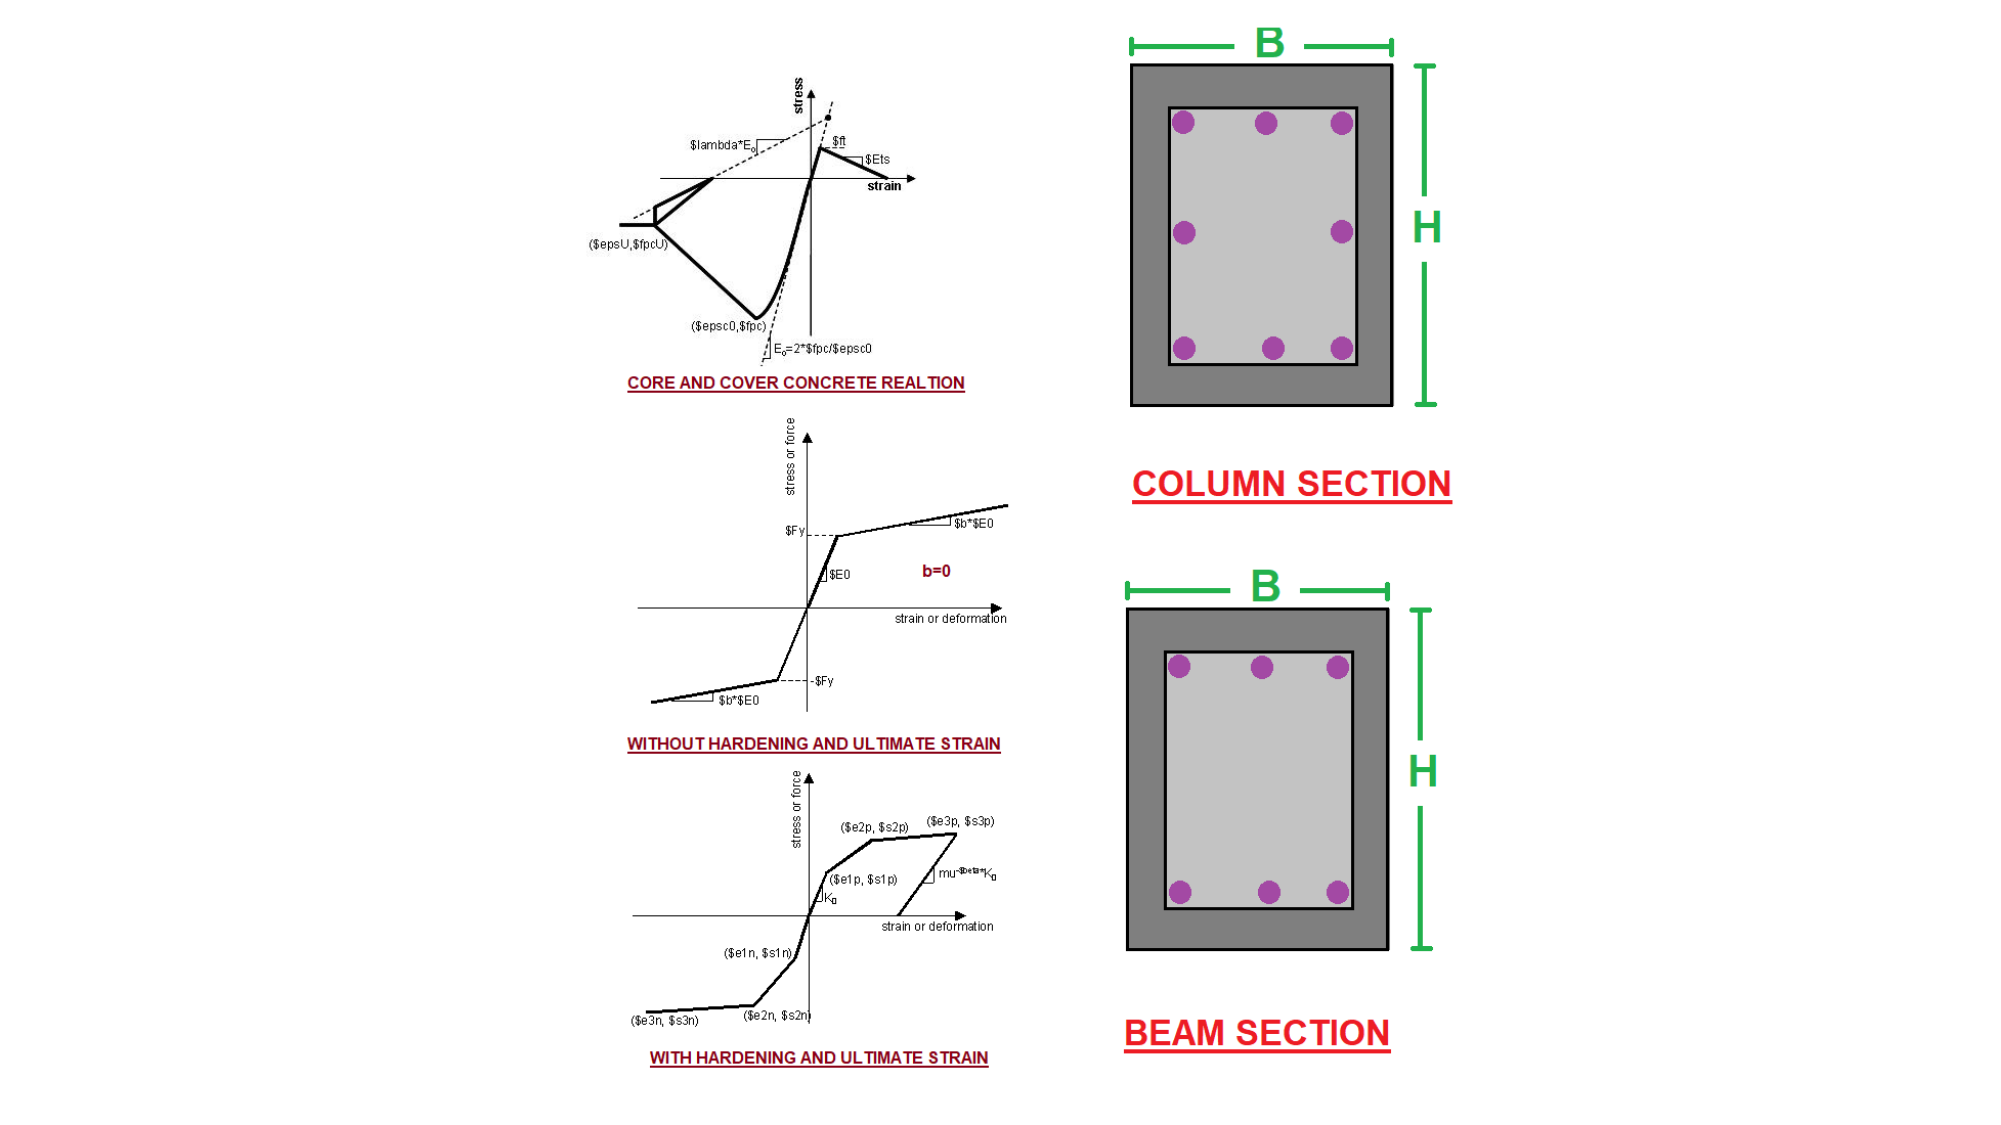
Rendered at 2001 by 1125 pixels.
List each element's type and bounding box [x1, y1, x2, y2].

picture [565, 0, 1475, 1125]
